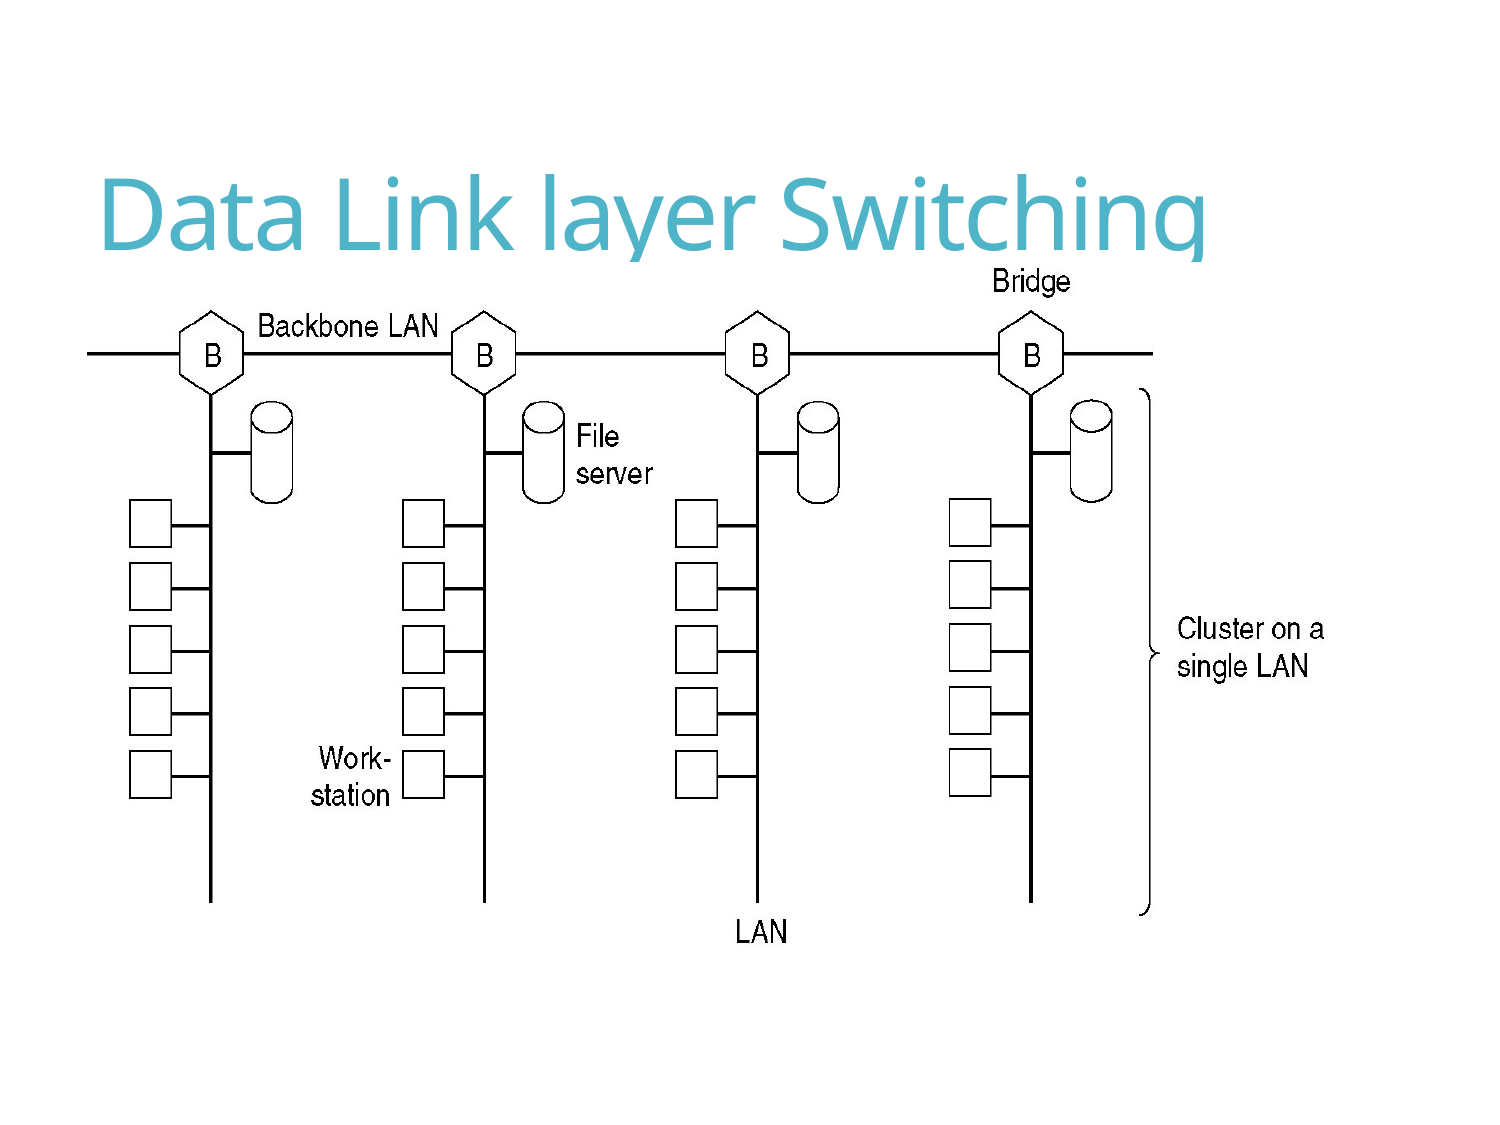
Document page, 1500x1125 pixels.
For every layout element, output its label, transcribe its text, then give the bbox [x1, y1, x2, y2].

picture [87, 262, 1333, 951]
title Data Link layer Switching [80, 81, 1407, 354]
